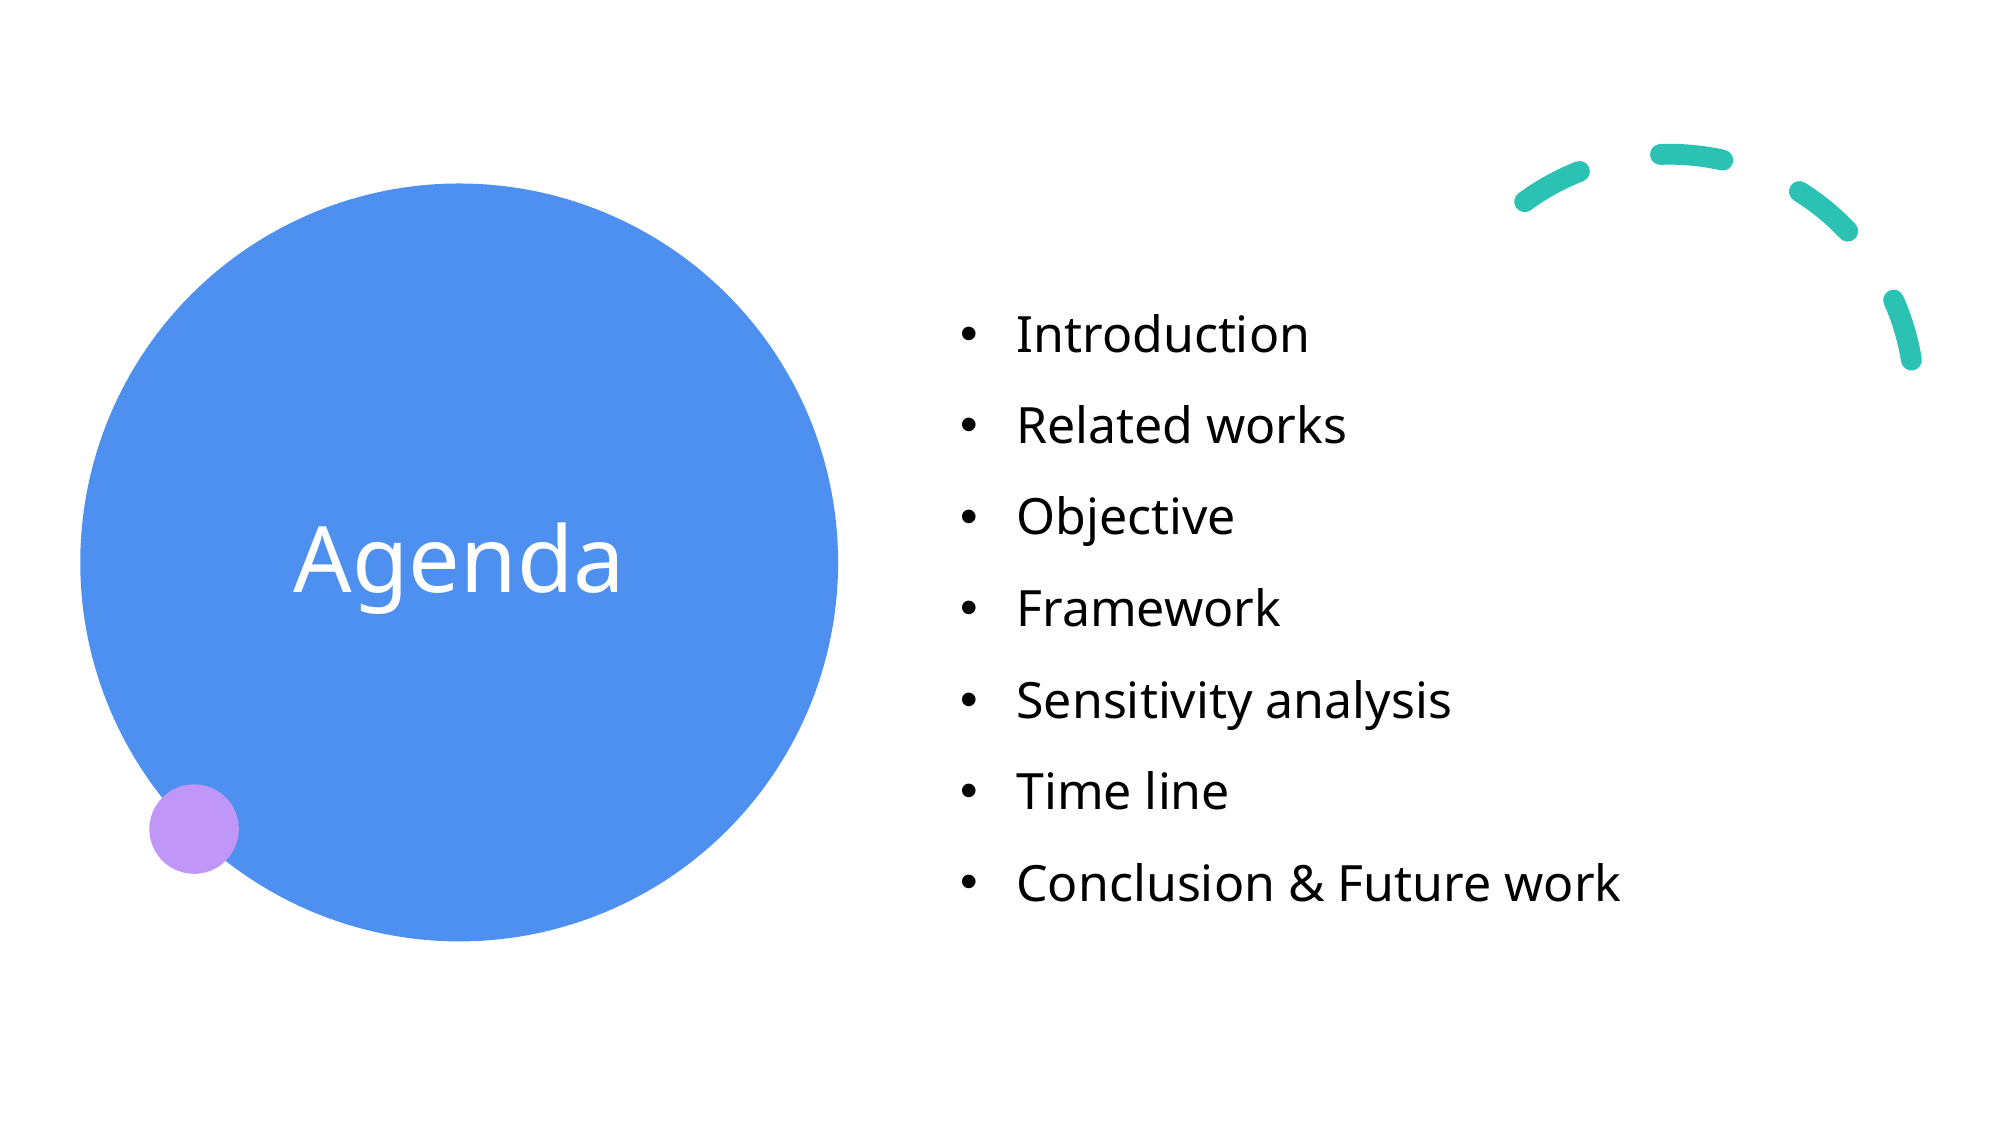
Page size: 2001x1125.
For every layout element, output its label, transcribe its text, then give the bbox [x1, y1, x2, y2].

list Introduction Related works Objective Framework Sensitivity analysis Time line Conclusion & Future work [945, 223, 1856, 998]
title Agenda [100, 183, 820, 942]
